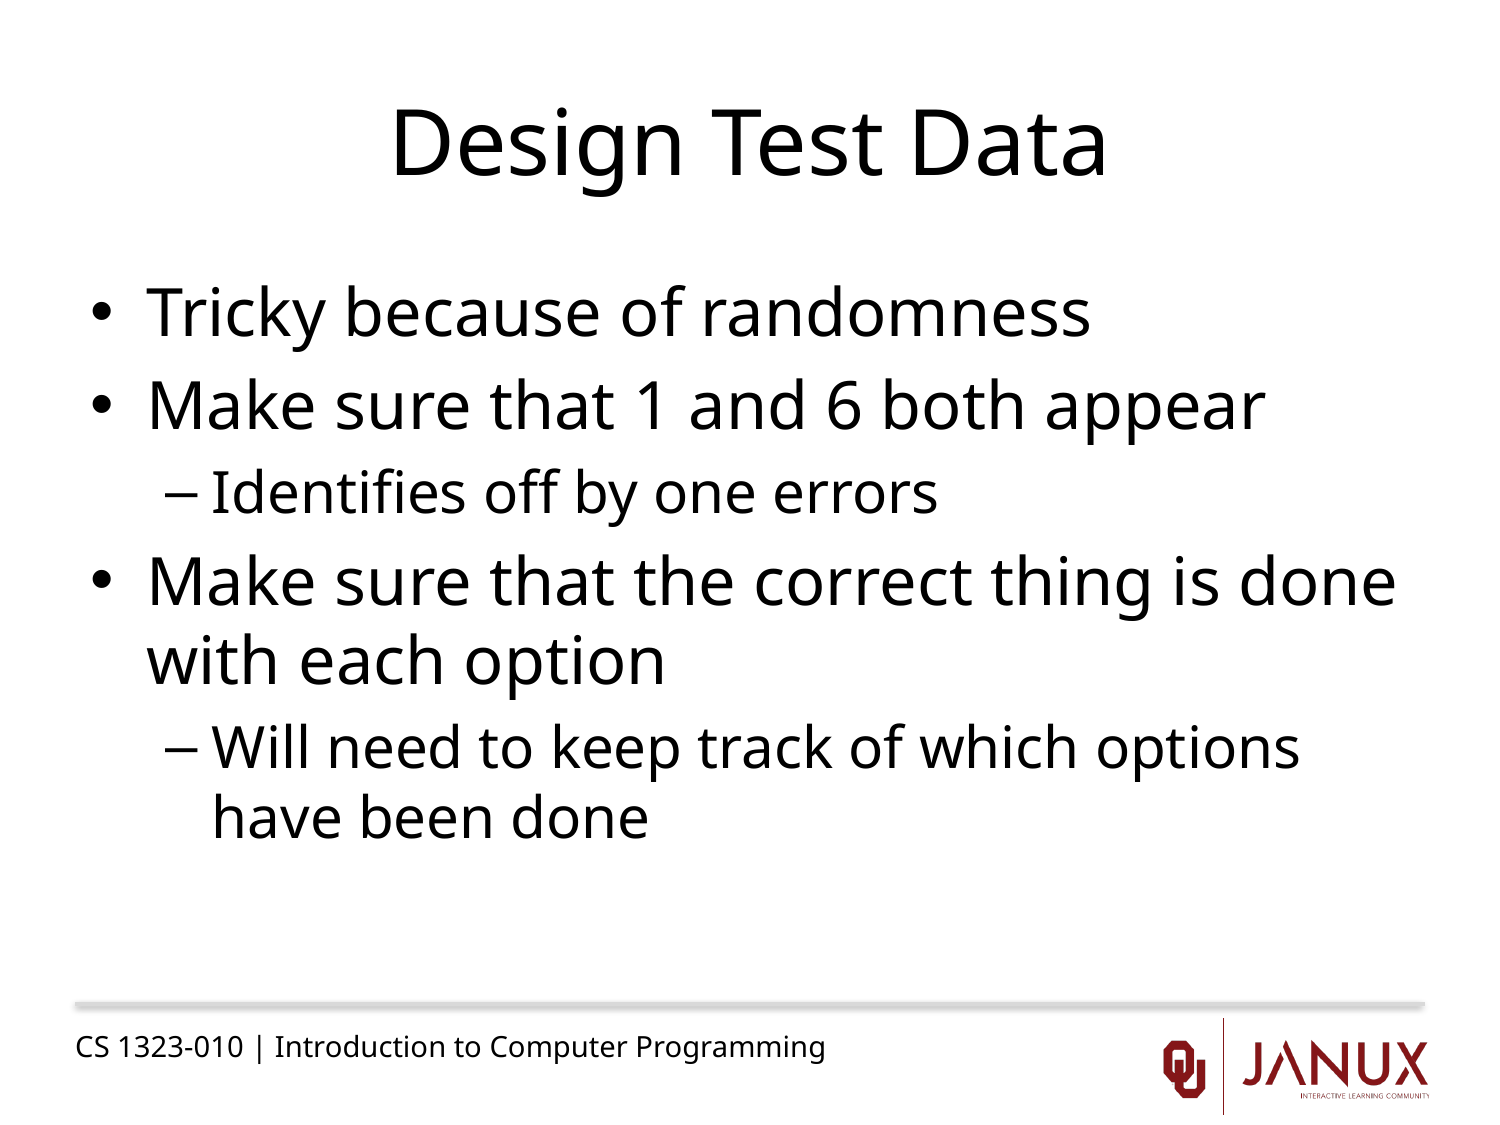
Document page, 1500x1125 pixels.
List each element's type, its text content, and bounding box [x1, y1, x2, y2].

title Design Test Data [75, 45, 1425, 233]
list Tricky because of randomness Make sure that 1 and 6 both appear Identifies off by one errors Make sure that the correct thing is done with each option Will need to keep track of which options have been done [75, 262, 1425, 1005]
